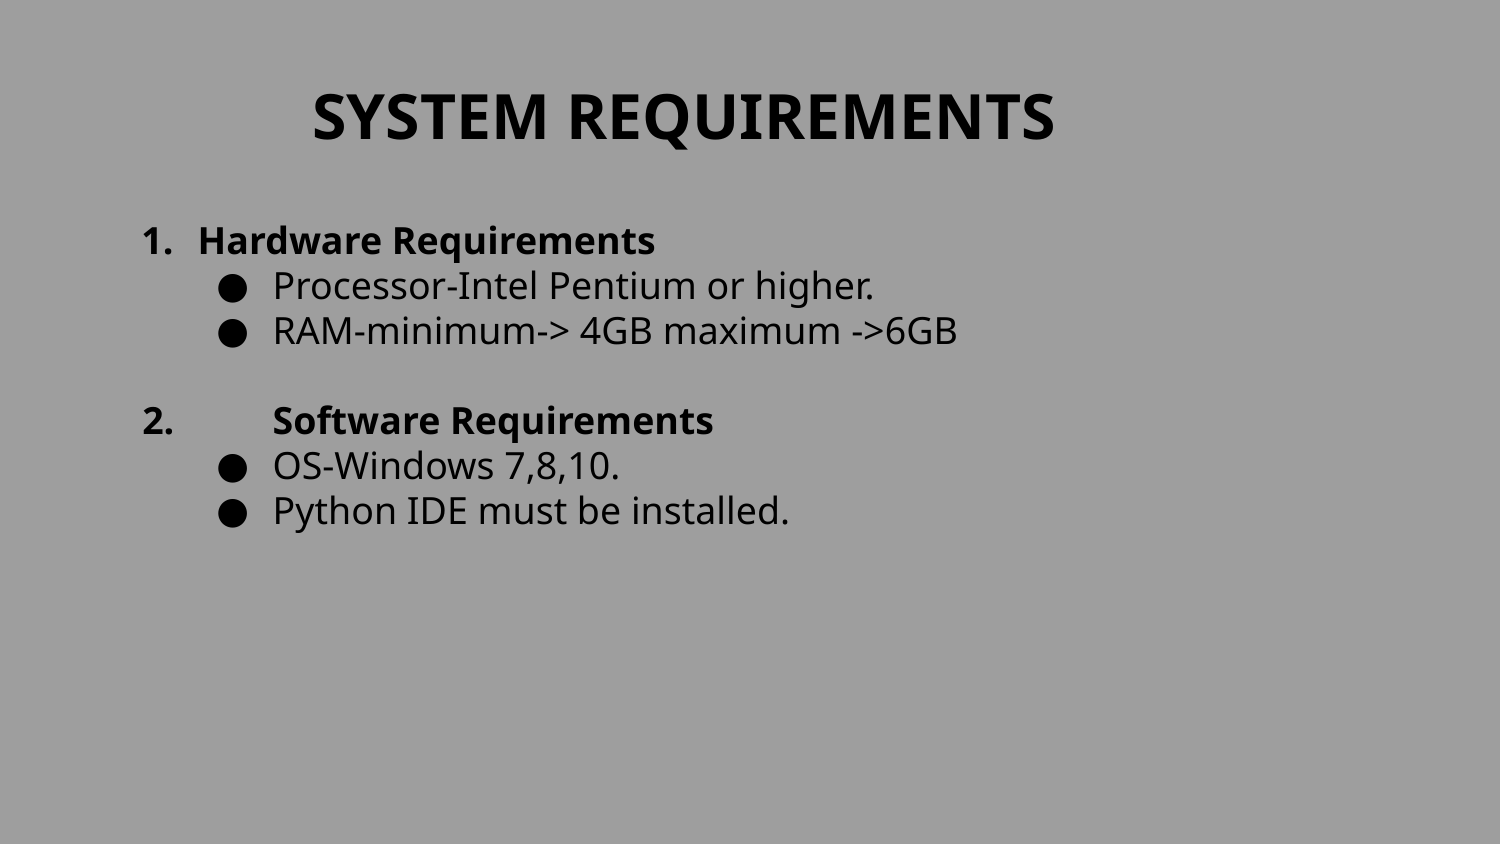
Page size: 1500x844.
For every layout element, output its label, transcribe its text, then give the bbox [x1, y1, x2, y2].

text_box Hardware Requirements Processor-Intel Pentium or higher. RAM-minimum-> 4GB maximum ->6GB 2. Software Requirements OS-Windows 7,8,10. Python IDE must be installed. [107, 201, 1117, 592]
text_box SYSTEM REQUIREMENTS [45, 61, 1323, 167]
